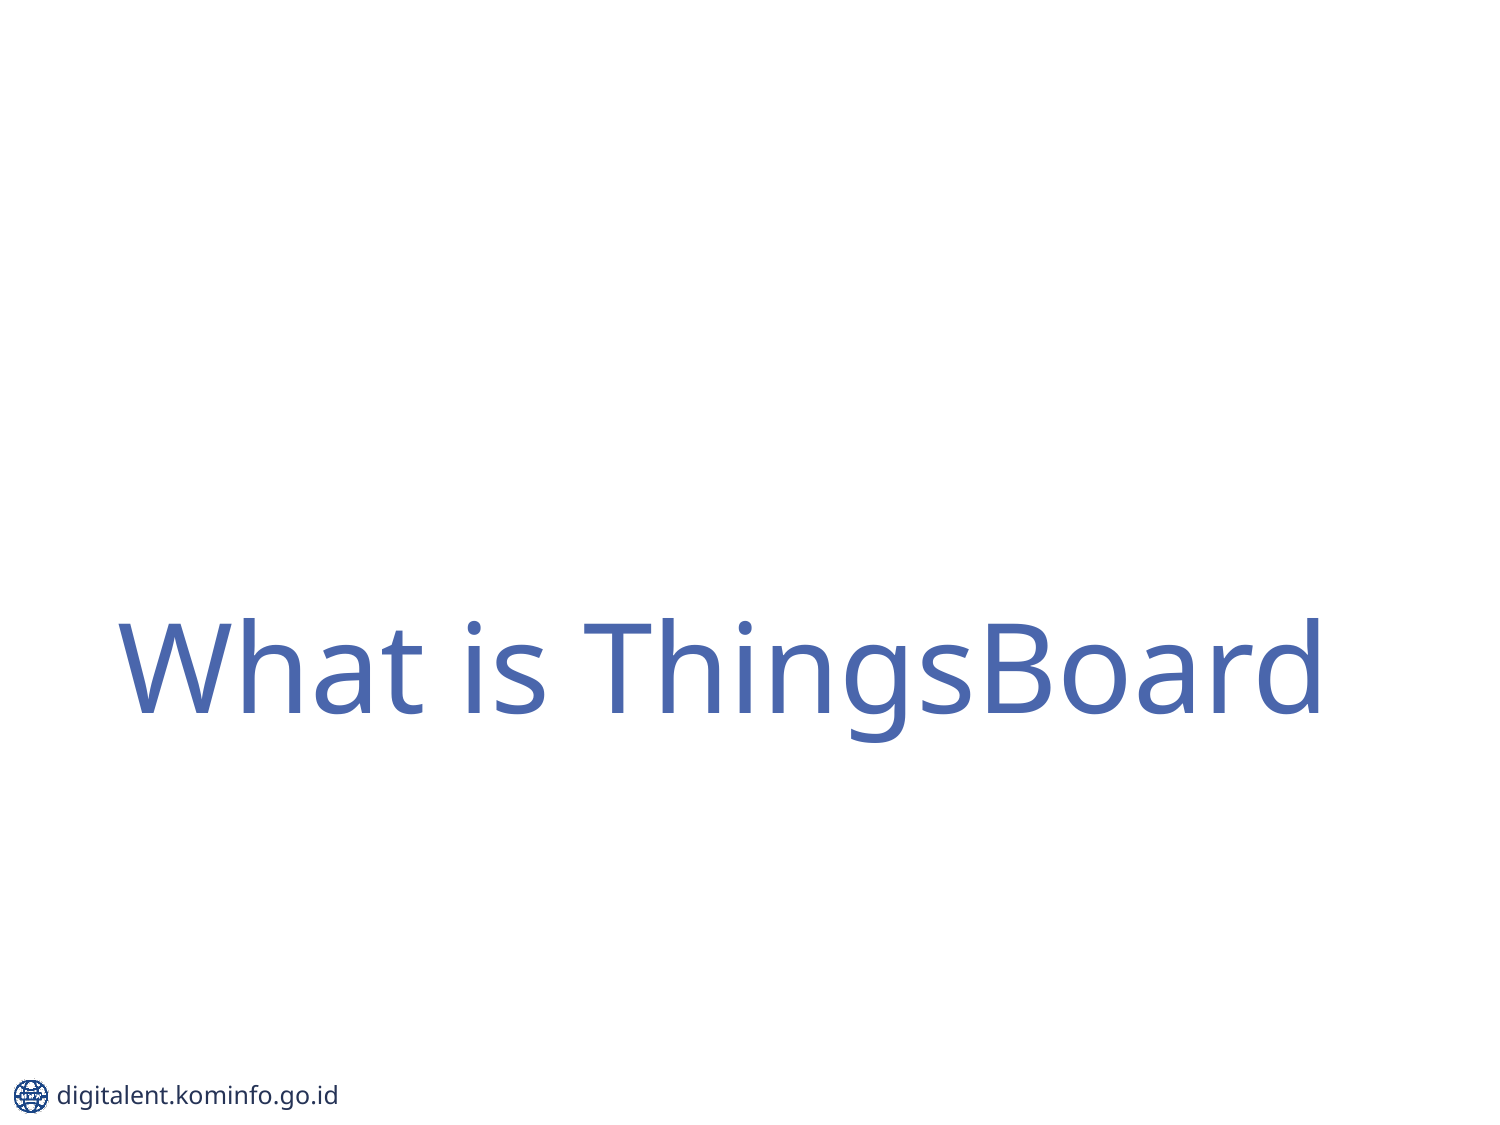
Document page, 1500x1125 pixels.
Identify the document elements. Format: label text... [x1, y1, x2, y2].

picture [12, 1078, 49, 1114]
title What is ThingsBoard [102, 280, 1397, 749]
